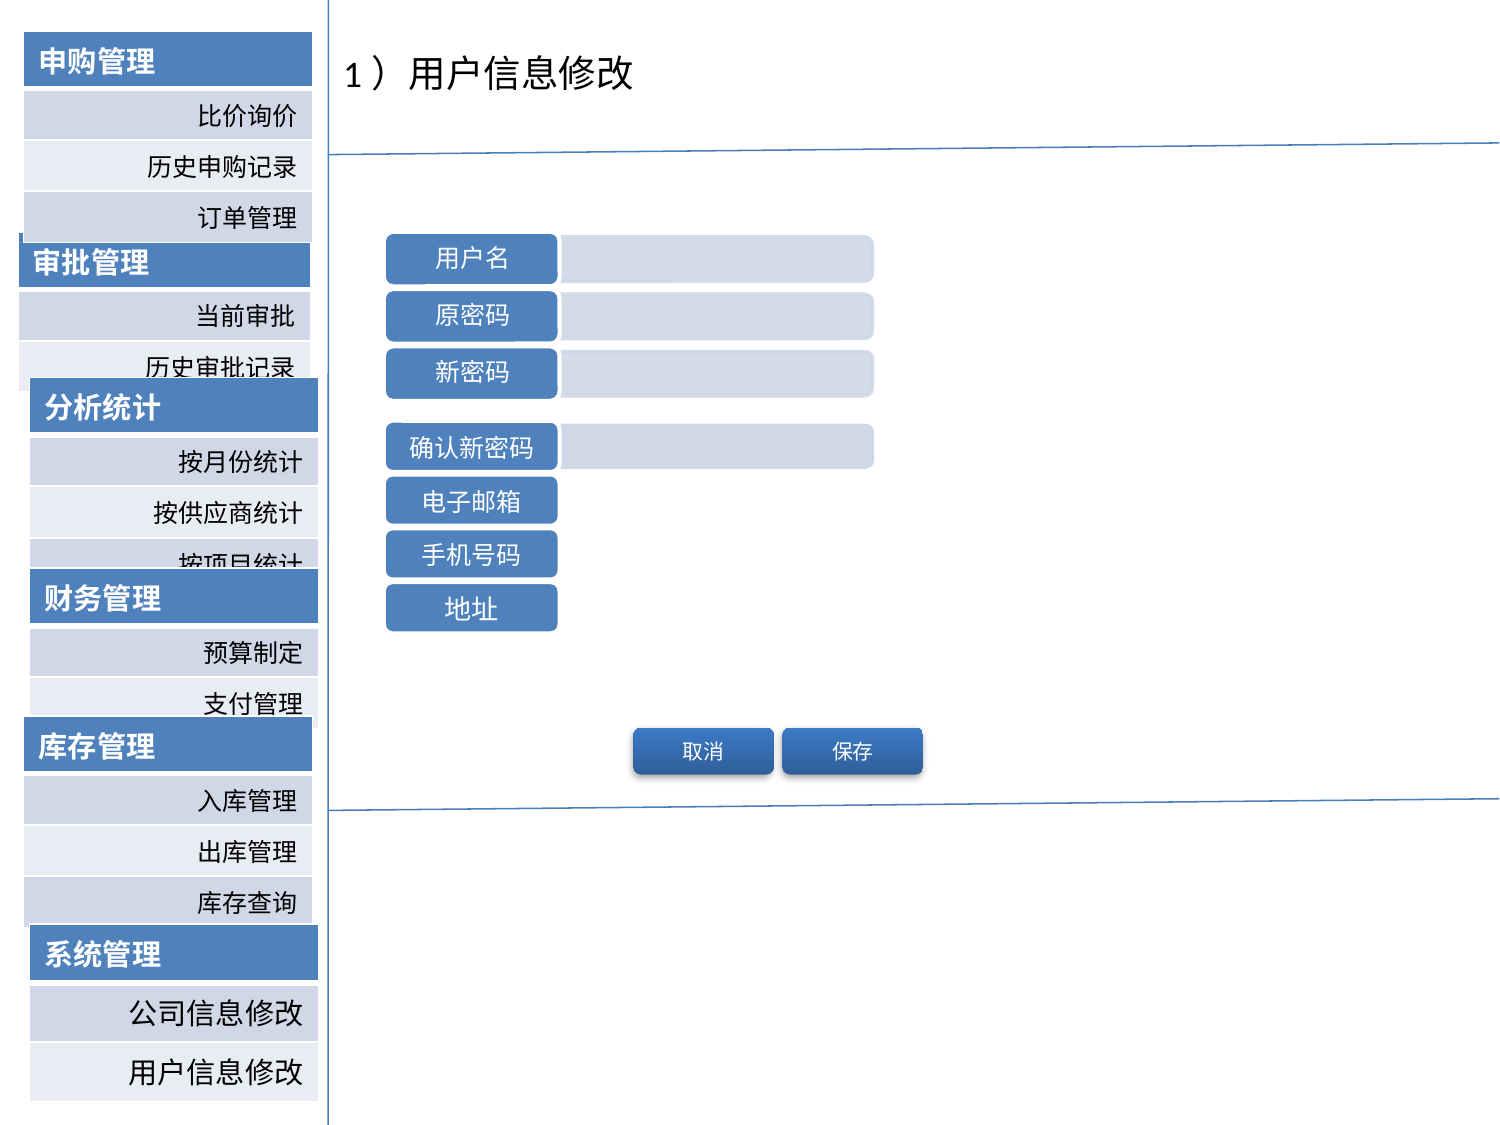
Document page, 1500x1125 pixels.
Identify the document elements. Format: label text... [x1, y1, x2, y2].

table_header 申购管理 [24, 32, 312, 86]
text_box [383, 231, 873, 402]
table_cell 比价询价 [24, 91, 312, 139]
table_header 财务管理 [30, 572, 318, 623]
text_box 1）用户信息修改 [328, 42, 1368, 103]
table_cell 当前审批 [19, 292, 310, 340]
table_cell 用户信息修改 [30, 1043, 318, 1101]
table_cell 预算制定 [30, 629, 318, 676]
table_cell 历史审批记录 [19, 342, 310, 391]
table_cell 出库管理 [24, 826, 312, 875]
text_box 保存 [782, 727, 924, 775]
table_header 审批管理 [19, 233, 310, 287]
table_header 系统管理 [30, 925, 318, 980]
table_cell 公司信息修改 [30, 986, 318, 1041]
table_header 库存管理 [24, 717, 312, 771]
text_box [327, 798, 1500, 811]
table_cell 订单管理 [24, 192, 312, 242]
table_cell 按月份统计 [30, 438, 318, 485]
table_cell 入库管理 [24, 776, 312, 824]
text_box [327, 142, 1500, 155]
table_cell 按项目统计 [30, 539, 318, 560]
table_cell 历史申购记录 [24, 141, 312, 190]
table_cell 库存查询 [24, 877, 312, 927]
table_cell 支付管理 [30, 678, 318, 728]
table_header 分析统计 [30, 378, 318, 432]
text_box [383, 420, 873, 634]
table_cell 按供应商统计 [30, 487, 318, 537]
text_box 取消 [633, 727, 774, 775]
